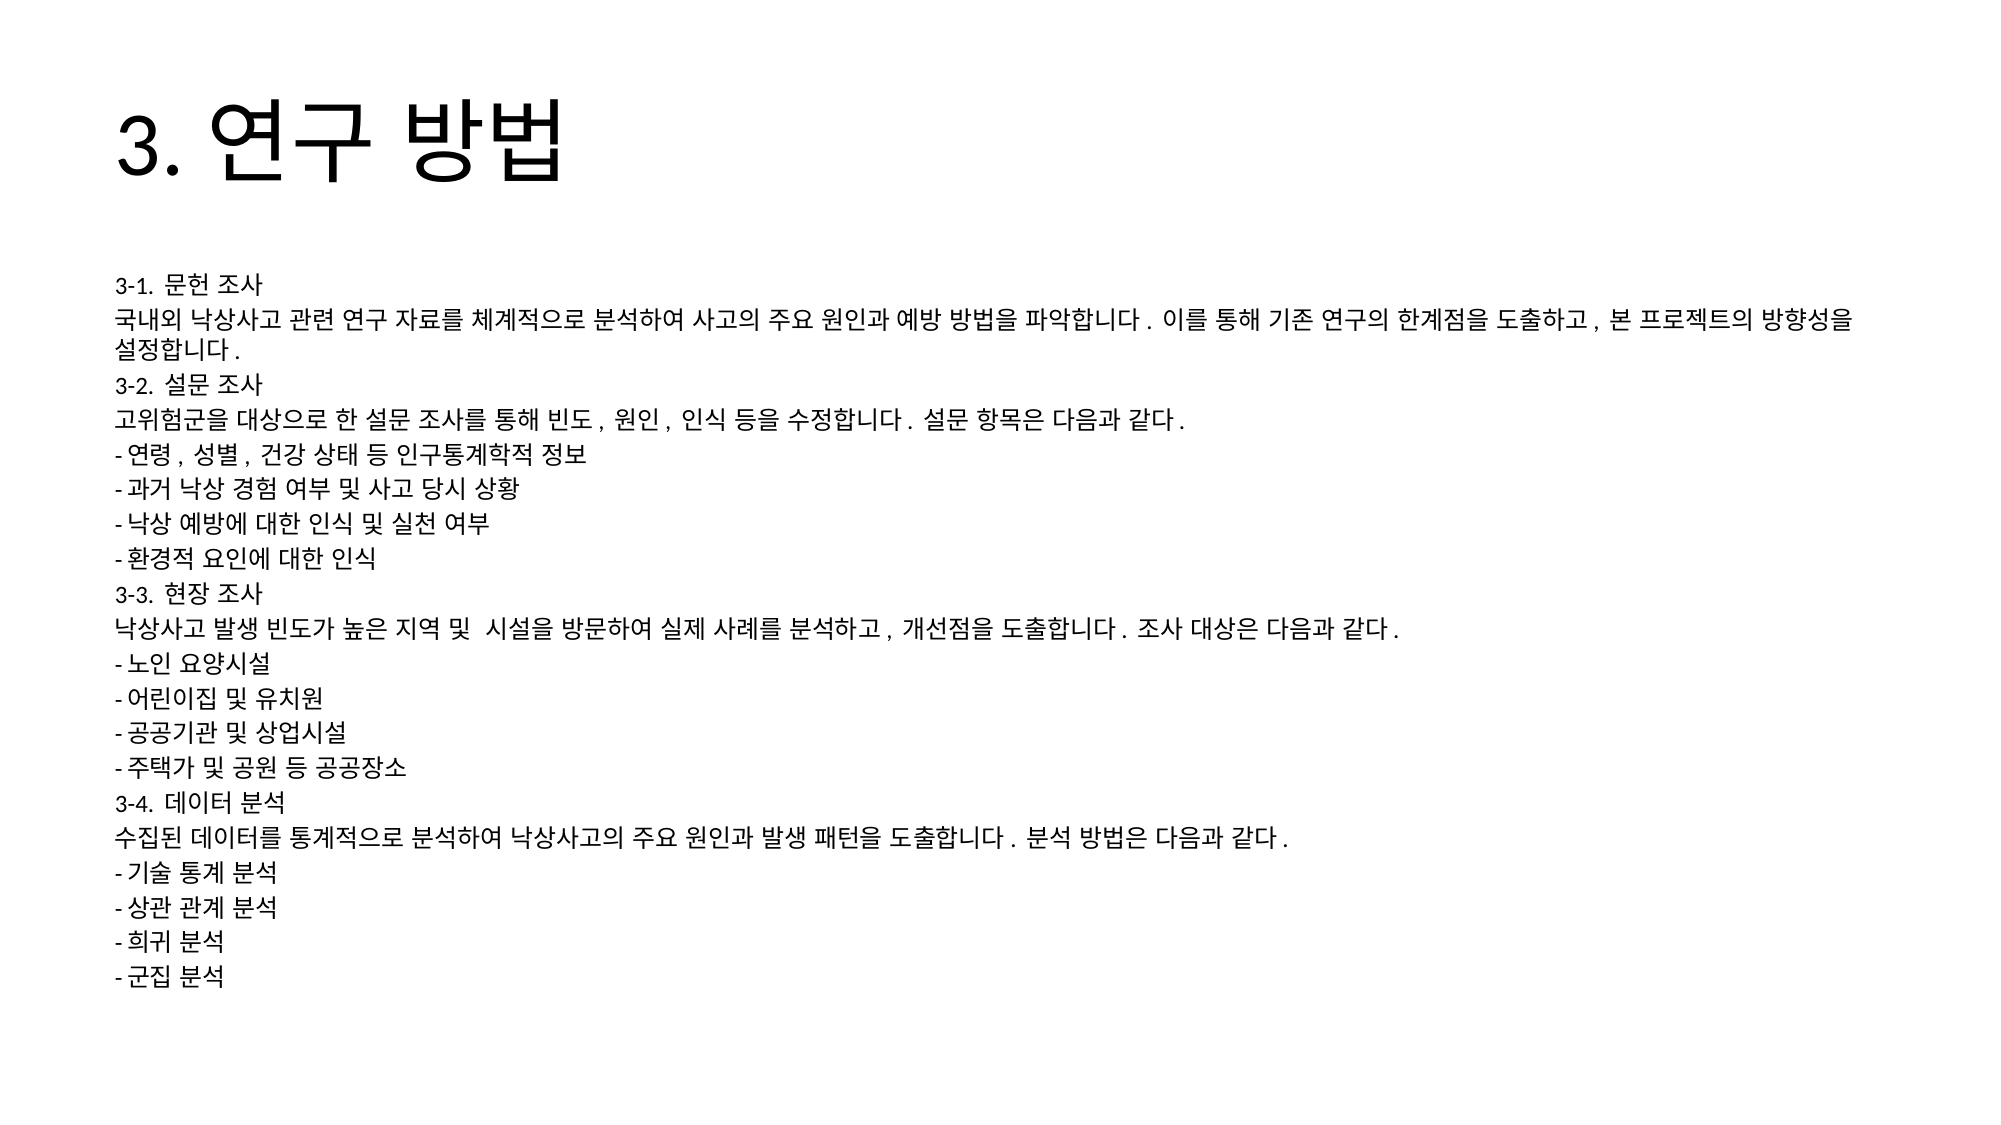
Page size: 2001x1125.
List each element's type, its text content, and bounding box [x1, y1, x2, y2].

title 3.연구 방법 [99, 45, 1900, 233]
list 3-1. 문헌 조사 국내외 낙상사고 관련 연구 자료를 체계적으로 분석하여 사고의 주요 원인과 예방 방법을 파악합니다. 이를 통해 기존 연구의 한계점을 도출하고, 본 프로젝트의 방향성을 설정합니다. 3-2. 설문 조사 고위험군을 대상으로 한 설문 조사를 통해 빈도, 원인, 인식 등을 수정합니다. 설문 항목은 다음과 같다. -연령, 성별, 건강 상태 등 인구통계학적 정보 -과거 낙상 경험 여부 및 사고 당시 상황 -낙상 예방에 대한 인식 및 실천 여부 -환경적 요인에 대한 인식 3-3. 현장 조사 낙상사고 발생 빈도가 높은 지역 및 시설을 방문하여 실제 사례를 분석하고, 개선점을 도출합니다. 조사 대상은 다음과 같다. -노인 요양시설 -어린이집 및 유치원 -공공기관 및 상업시설 -주택가 및 공원 등 공공장소 3-4. 데이터 분석 수집된 데이터를 통계적으로 분석하여 낙상사고의 주요 원인과 발생 패턴을 도출합니다. 분석 방법은 다음과 같다. -기술 통계 분석 -상관 관계 분석 -희귀 분석 -군집 분석 [99, 262, 1900, 1005]
